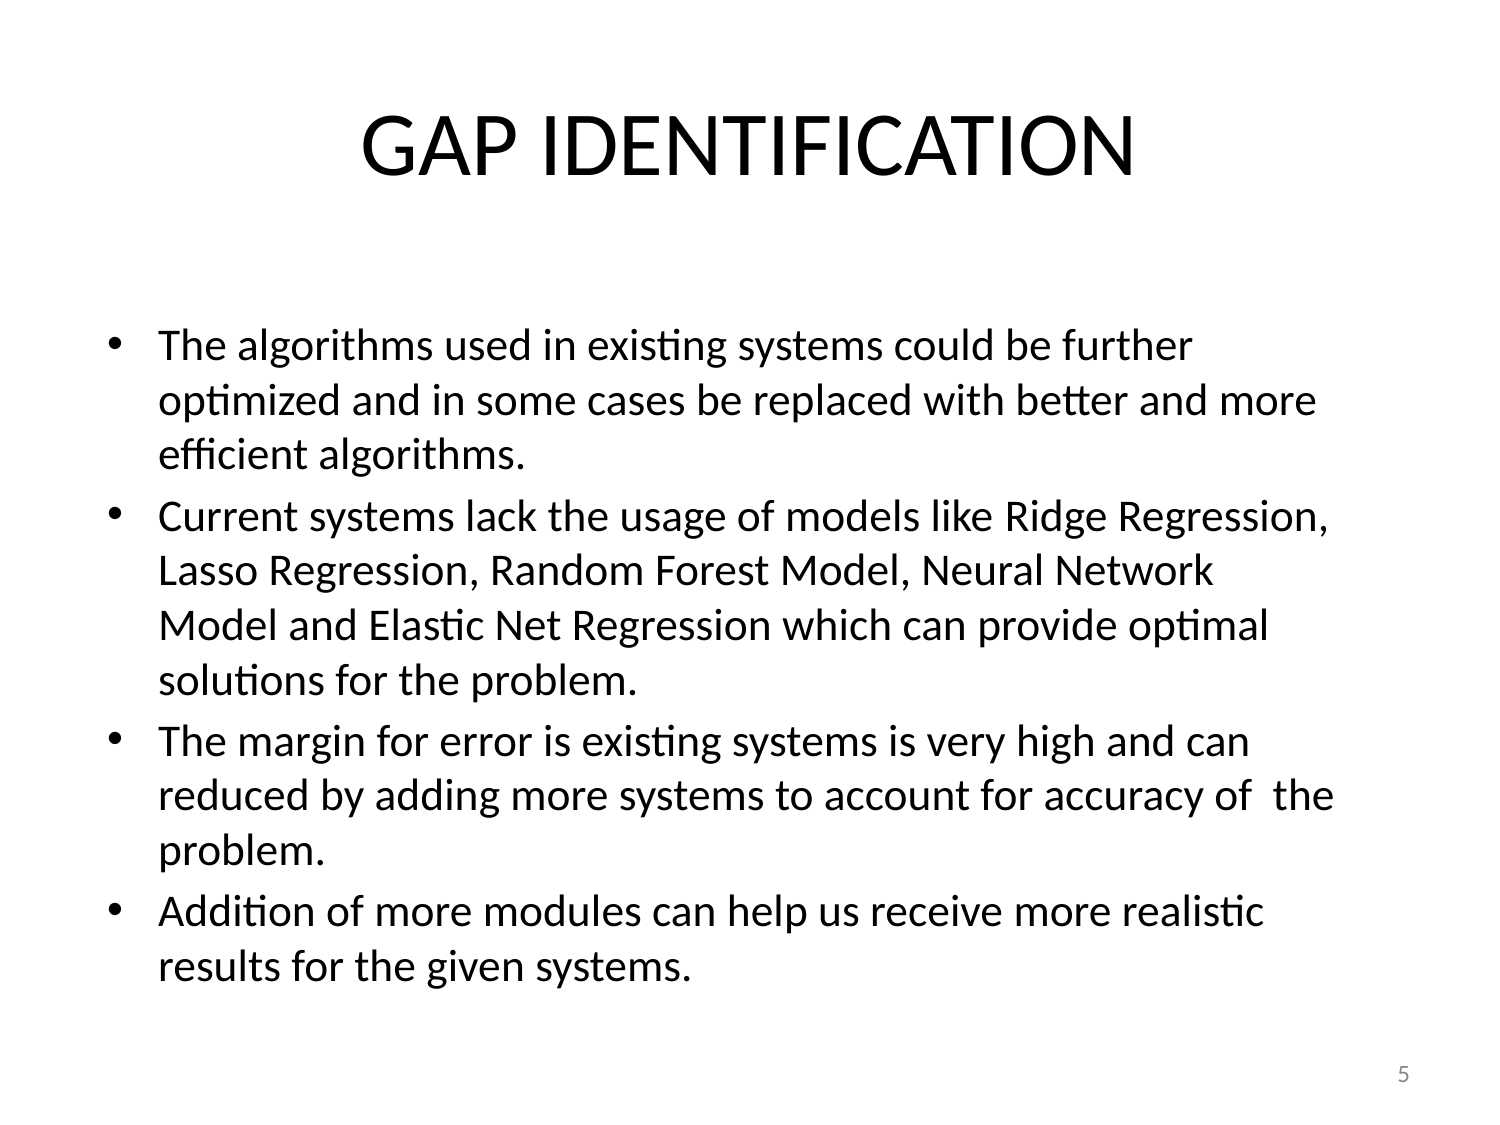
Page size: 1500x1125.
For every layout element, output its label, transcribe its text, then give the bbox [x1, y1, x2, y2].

list The algorithms used in existing systems could be further optimized and in some cases be replaced with better and more efficient algorithms. Current systems lack the usage of models like Ridge Regression, Lasso Regression, Random Forest Model, Neural Network Model and Elastic Net Regression which can provide optimal solutions for the problem. The margin for error is existing systems is very high and can reduced by adding more systems to account for accuracy of the problem. Addition of more modules can help us receive more realistic results for the given systems. [75, 307, 1352, 1005]
title GAP IDENTIFICATION [75, 45, 1425, 233]
slide_number 5 [1074, 1042, 1425, 1103]
